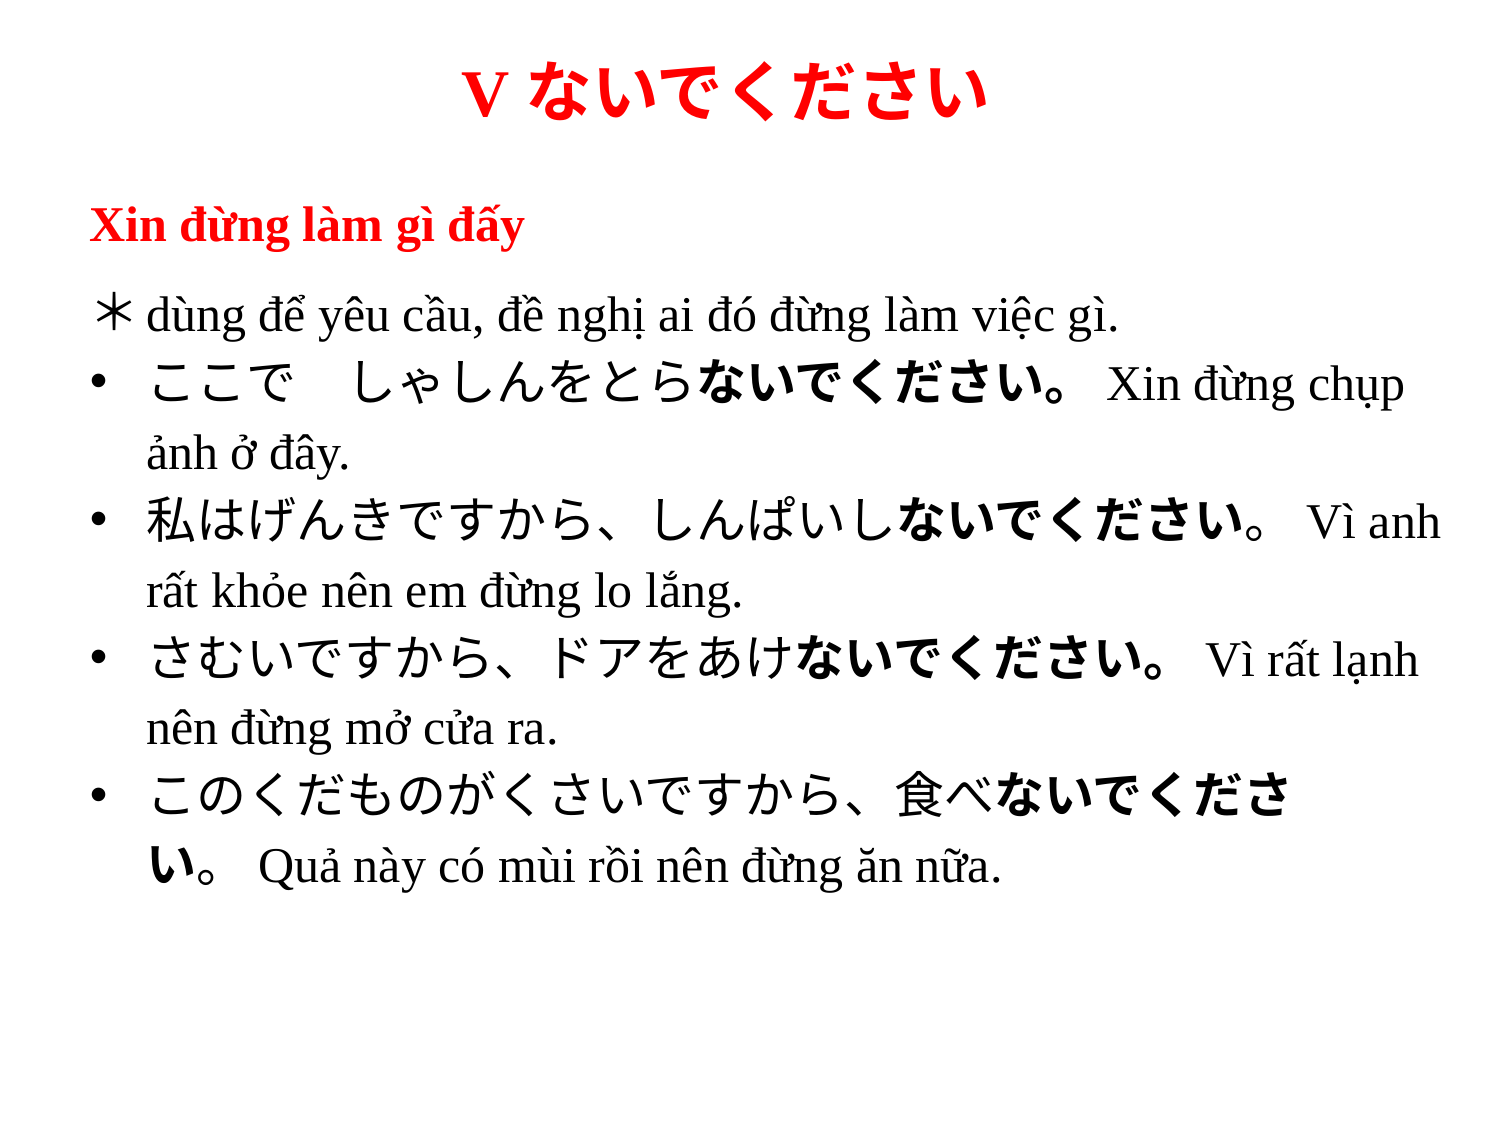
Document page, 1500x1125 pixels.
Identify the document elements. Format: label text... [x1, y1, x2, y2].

text_box Xin đừng làm gì đấy dùng để yêu cầu, đề nghị ai đó đừng làm việc gì. ここで しゃしんをとらないでください。Xin đừng chụp ảnh ở đây. 私はげんきですから、しんぱいしないでください。Vì anh rất khỏe nên em đừng lo lắng. さむいですから、ドアをあけないでください。Vì rất lạnh nên đừng mở cửa ra. このくだものがくさいですから、食べないでください。Quả này có mùi rồi nên đừng ăn nữa. [75, 174, 1463, 970]
text_box Vないでください [187, 66, 1225, 138]
